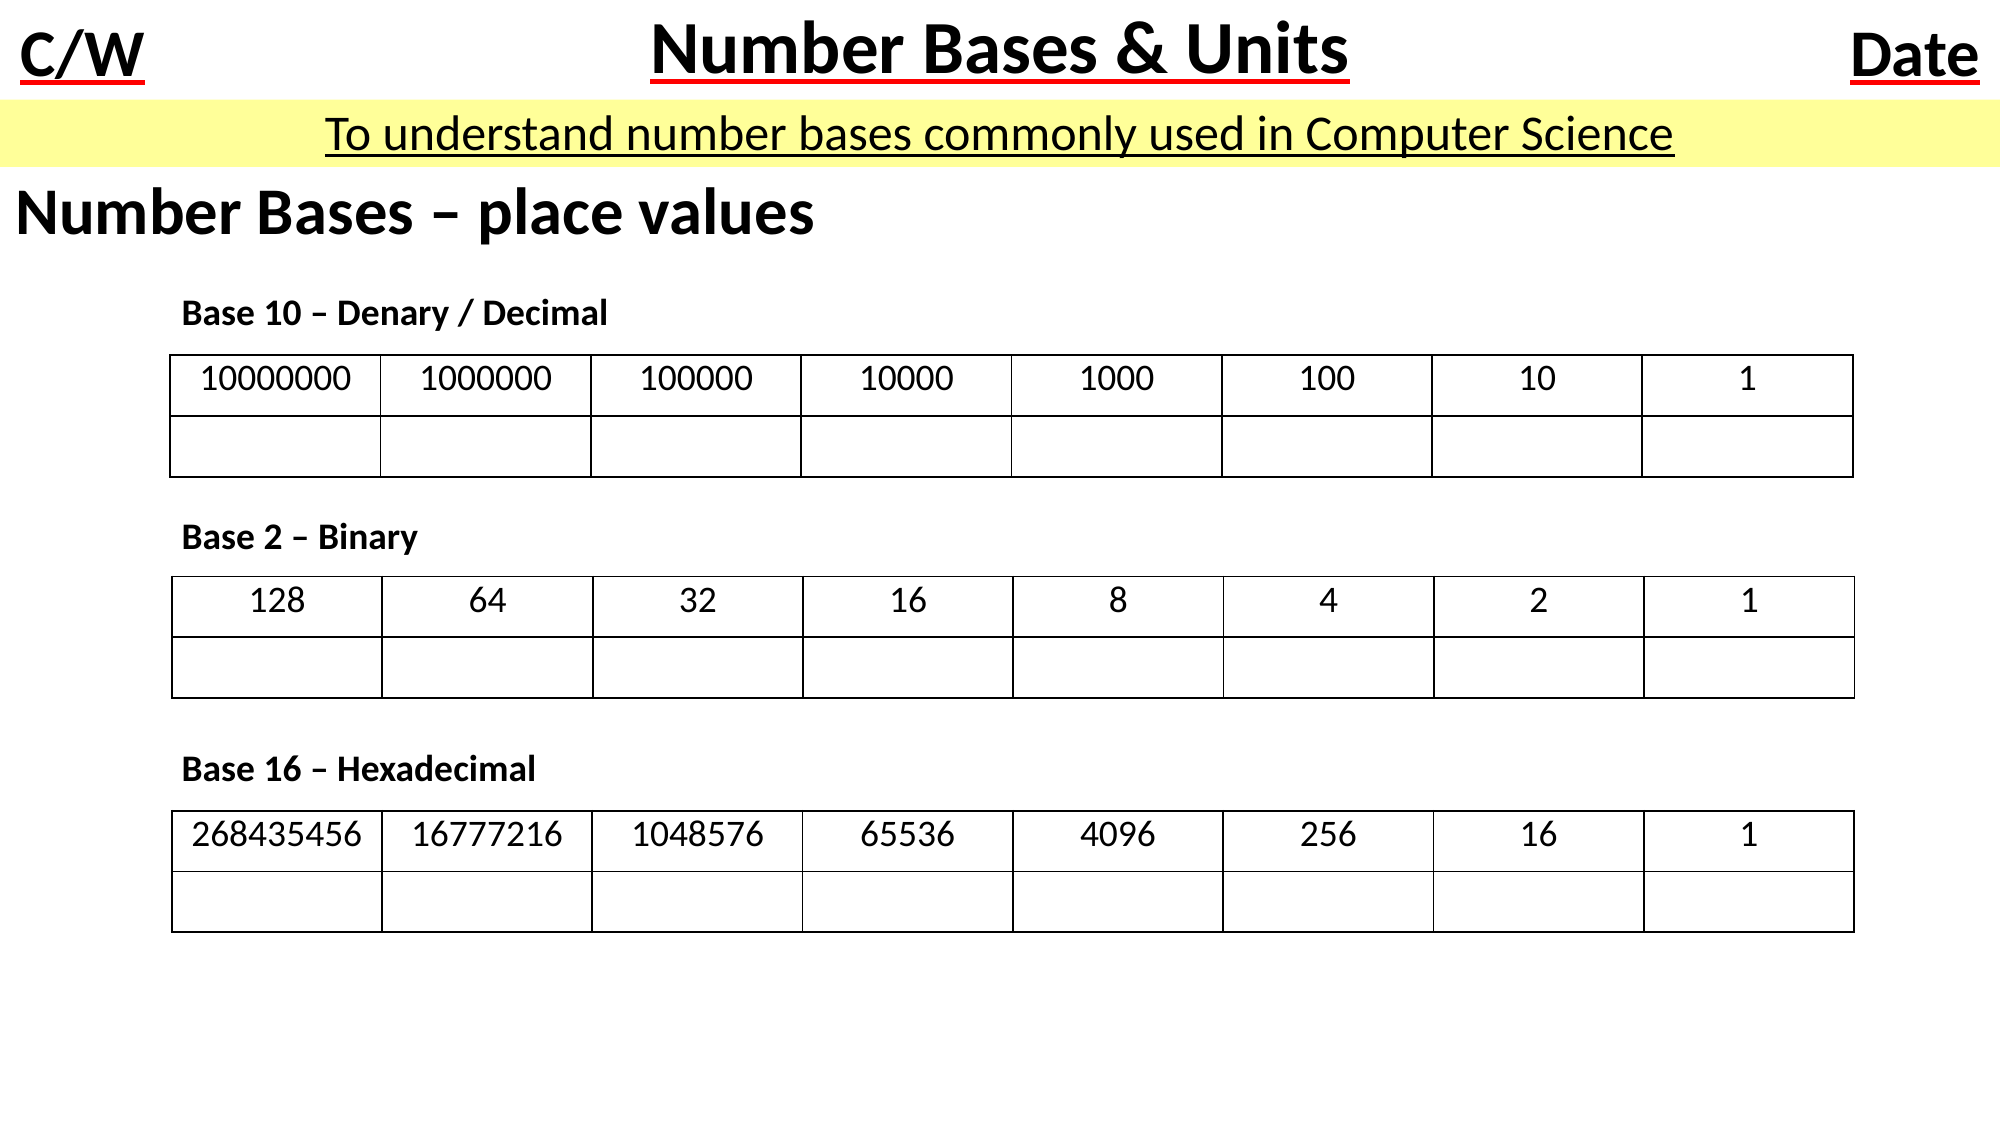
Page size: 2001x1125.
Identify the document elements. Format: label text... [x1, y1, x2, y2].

table_header 100000 [592, 356, 800, 415]
table_header 16 [804, 577, 1012, 636]
table_cell [1224, 872, 1433, 931]
text_box Base 2 – Binary [166, 504, 883, 565]
table_header 1 [1643, 356, 1852, 415]
table_cell [804, 638, 1012, 697]
table_header 4096 [1014, 812, 1222, 871]
table_cell [383, 872, 591, 931]
table_header 32 [594, 577, 802, 636]
table_header 10 [1433, 356, 1641, 415]
list Number Bases – place values [0, 169, 1999, 1125]
table_cell [1014, 872, 1222, 931]
table_cell [1643, 417, 1852, 476]
table_header 10000000 [171, 356, 380, 415]
table_header 100 [1223, 356, 1431, 415]
list To understand number bases commonly used in Computer Science [0, 99, 2000, 167]
table_cell [802, 417, 1011, 476]
table_header 1048576 [593, 812, 802, 871]
table_cell [1224, 638, 1433, 697]
table_cell [171, 417, 380, 476]
table_header 16777216 [383, 812, 591, 871]
table_cell [1435, 638, 1643, 697]
table_header 4 [1224, 577, 1433, 636]
table_cell [1434, 872, 1643, 931]
table_cell [1645, 872, 1853, 931]
table_header 256 [1224, 812, 1433, 871]
table_cell [173, 638, 381, 697]
table_cell [173, 872, 381, 931]
table_header 1000 [1012, 356, 1221, 415]
table_cell [594, 638, 802, 697]
table_header 1000000 [381, 356, 590, 415]
table_cell [803, 872, 1012, 931]
table_cell [383, 638, 592, 697]
table_header 2 [1435, 577, 1643, 636]
table_cell [593, 872, 802, 931]
table_header 268435456 [173, 812, 381, 871]
table_cell [1433, 417, 1641, 476]
table_cell [1014, 638, 1223, 697]
table_header 65536 [803, 812, 1012, 871]
table_cell [1012, 417, 1221, 476]
table_header 8 [1014, 577, 1223, 636]
table_header 1 [1645, 812, 1853, 871]
table_header 16 [1434, 812, 1643, 871]
table_cell [592, 417, 800, 476]
table_header 10000 [802, 356, 1011, 415]
table_cell [1645, 638, 1854, 697]
table_cell [381, 417, 590, 476]
table_header 128 [173, 577, 381, 636]
table_header 1 [1645, 577, 1854, 636]
table_cell [1223, 417, 1431, 476]
table_header 64 [383, 577, 592, 636]
text_box Base 16 – Hexadecimal [166, 736, 883, 797]
title Number Bases & Units [0, 0, 2000, 99]
text_box Base 10 – Denary / Decimal [166, 280, 883, 341]
